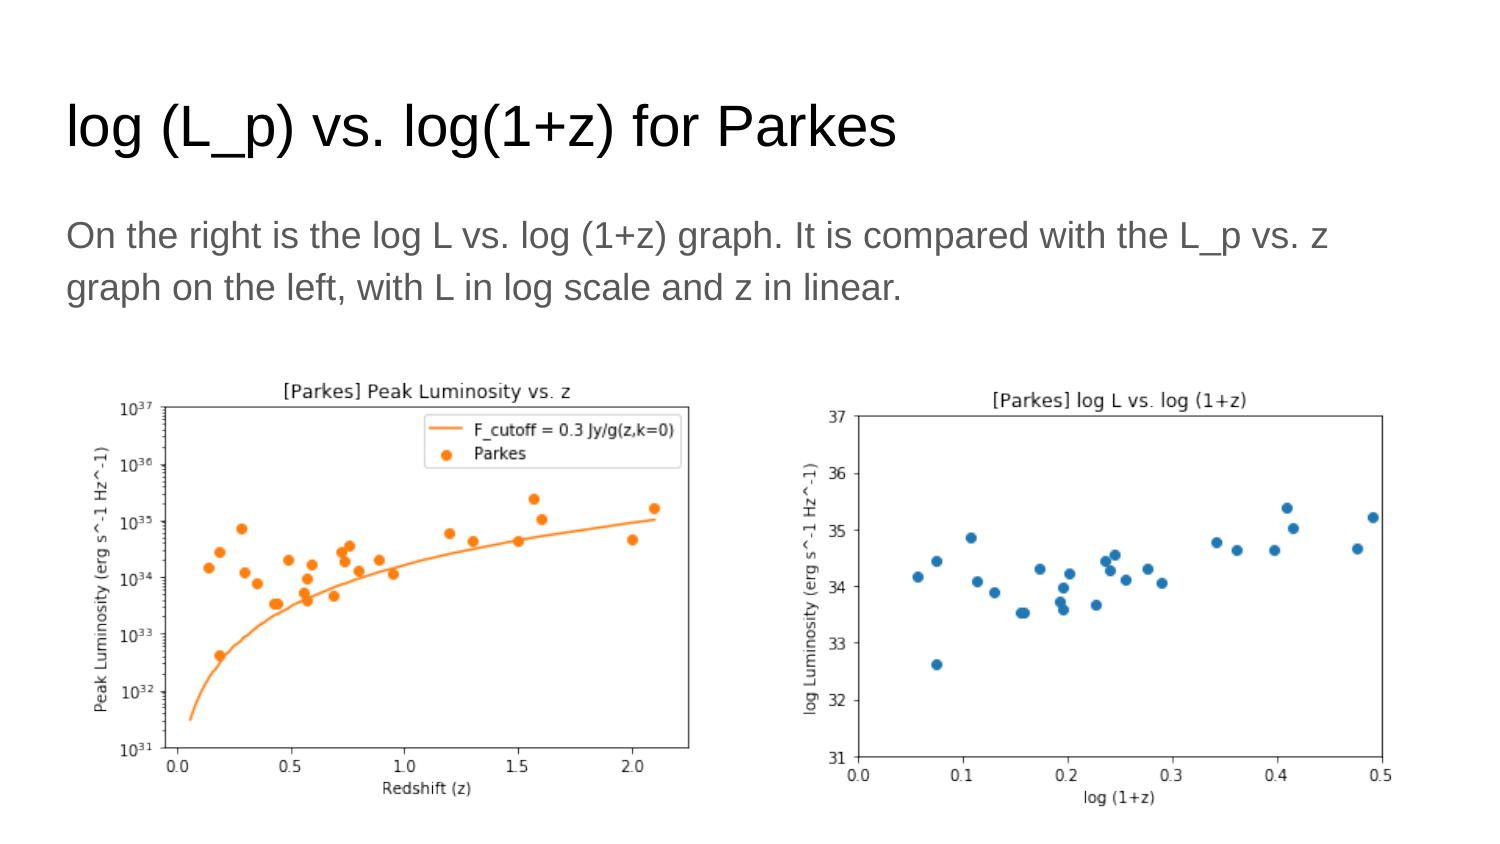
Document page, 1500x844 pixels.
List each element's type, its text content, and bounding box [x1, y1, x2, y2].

title log (L_p) vs. log(1+z) for Parkes [51, 72, 1449, 167]
picture [794, 381, 1405, 817]
picture [84, 372, 705, 807]
list On the right is the log L vs. log (1+z) graph. It is compared with the L_p vs. z graph on the left, with L in log scale and z in linear. [51, 189, 1449, 750]
